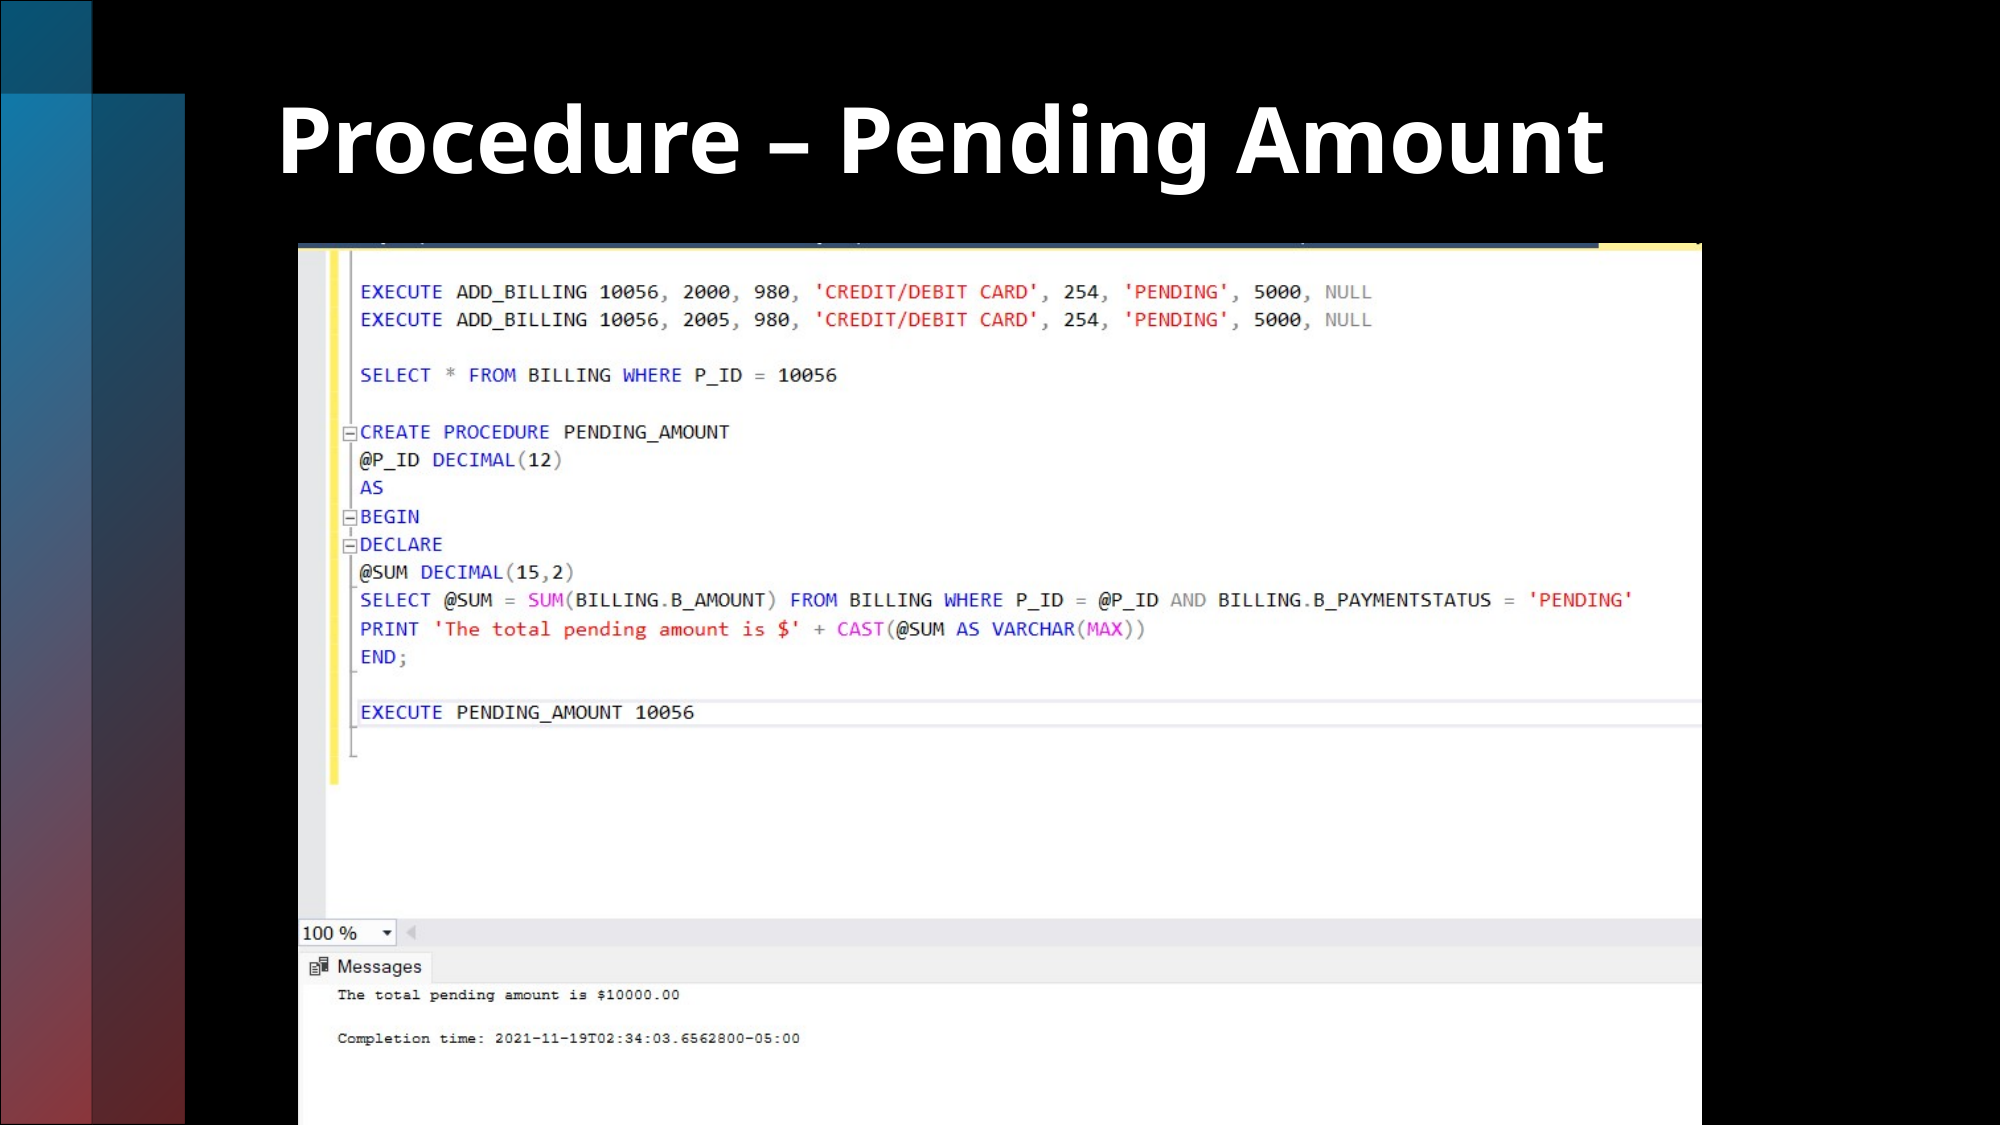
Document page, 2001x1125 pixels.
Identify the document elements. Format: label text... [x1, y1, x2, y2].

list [298, 243, 1702, 1125]
title Procedure – Pending Amount [260, 74, 1817, 329]
